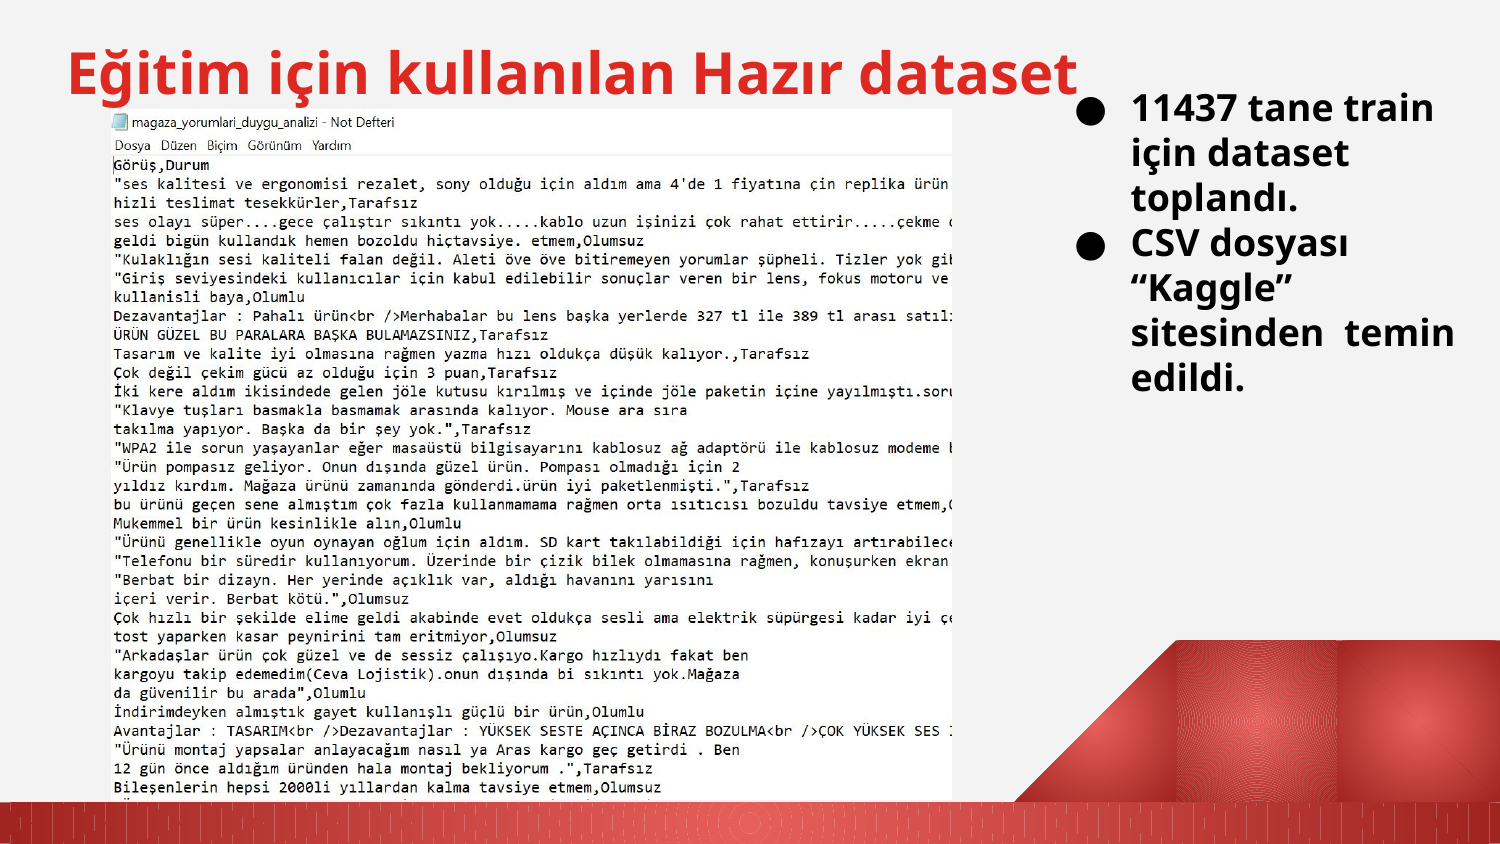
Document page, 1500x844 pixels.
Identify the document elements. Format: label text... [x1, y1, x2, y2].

list 11437 tane train için dataset toplandı. CSV dosyası “Kaggle” sitesinden temin edildi. [1040, 68, 1500, 607]
title Eğitim için kullanılan Hazır dataset [51, 21, 1449, 121]
picture [110, 109, 952, 801]
